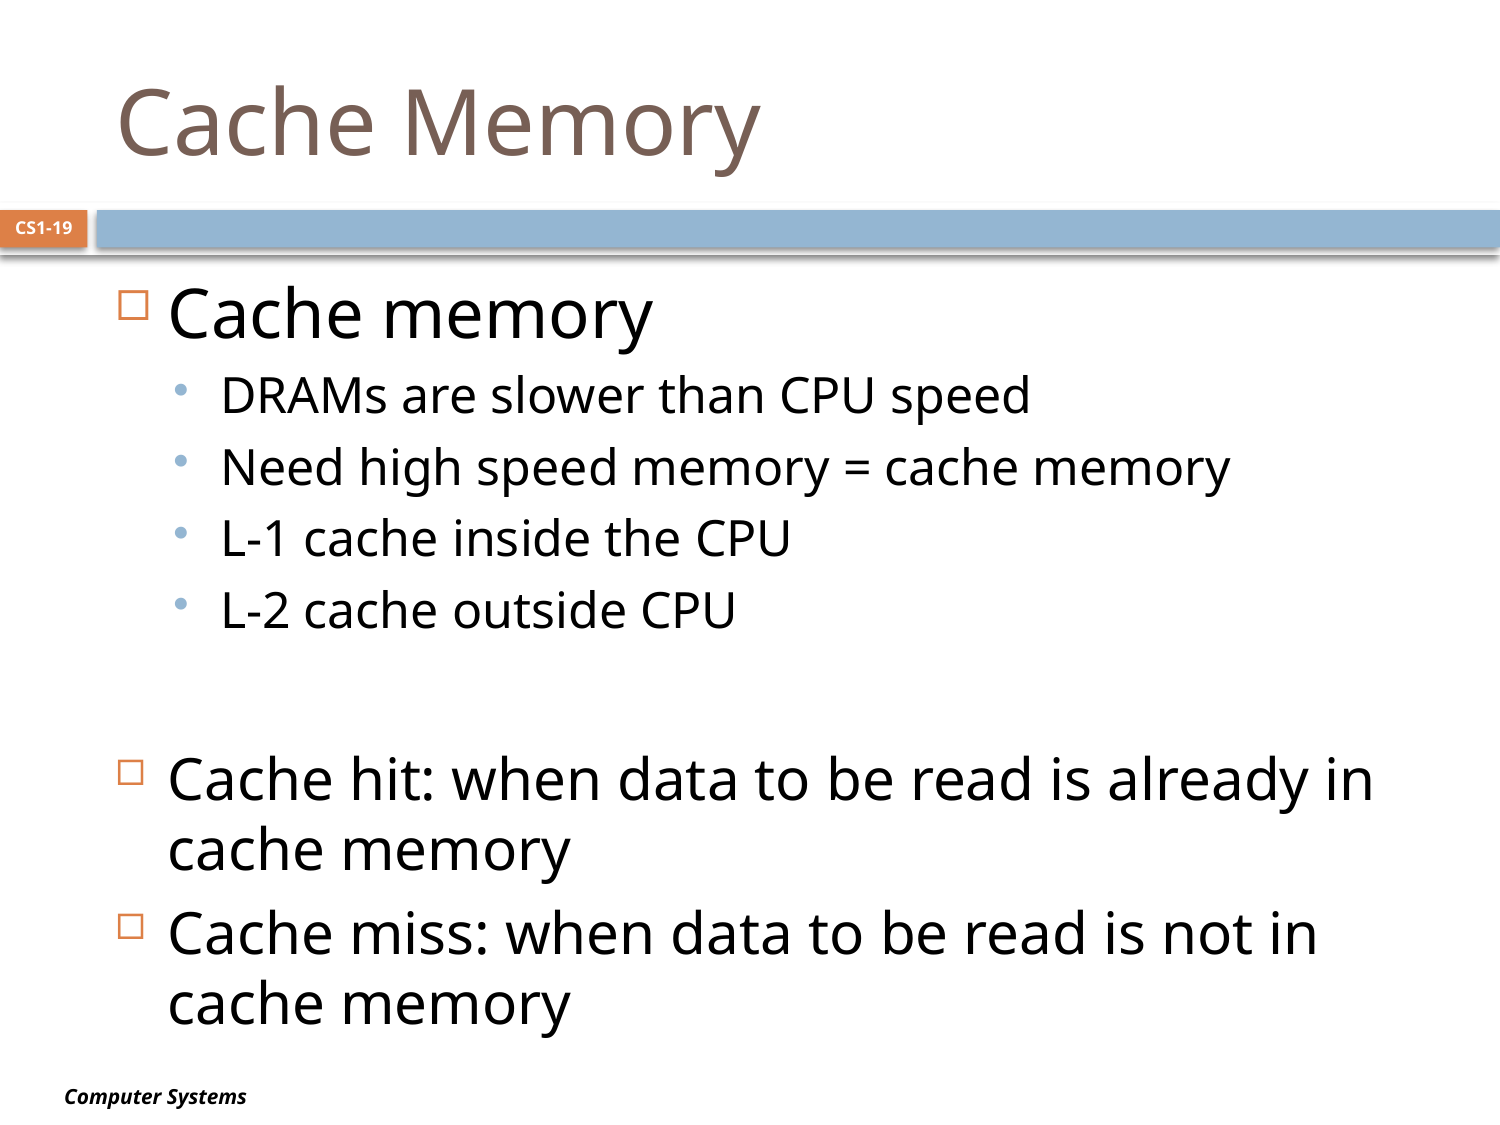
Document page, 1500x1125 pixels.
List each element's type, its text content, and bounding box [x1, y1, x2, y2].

list Cache memory DRAMs are slower than CPU speed Need high speed memory = cache memory L-1 cache inside the CPU L-2 cache outside CPU Cache hit: when data to be read is already in cache memory Cache miss: when data to be read is not in cache memory [100, 262, 1438, 1106]
slide_number CS1-19 [0, 208, 88, 249]
title Cache Memory [100, 37, 1438, 200]
